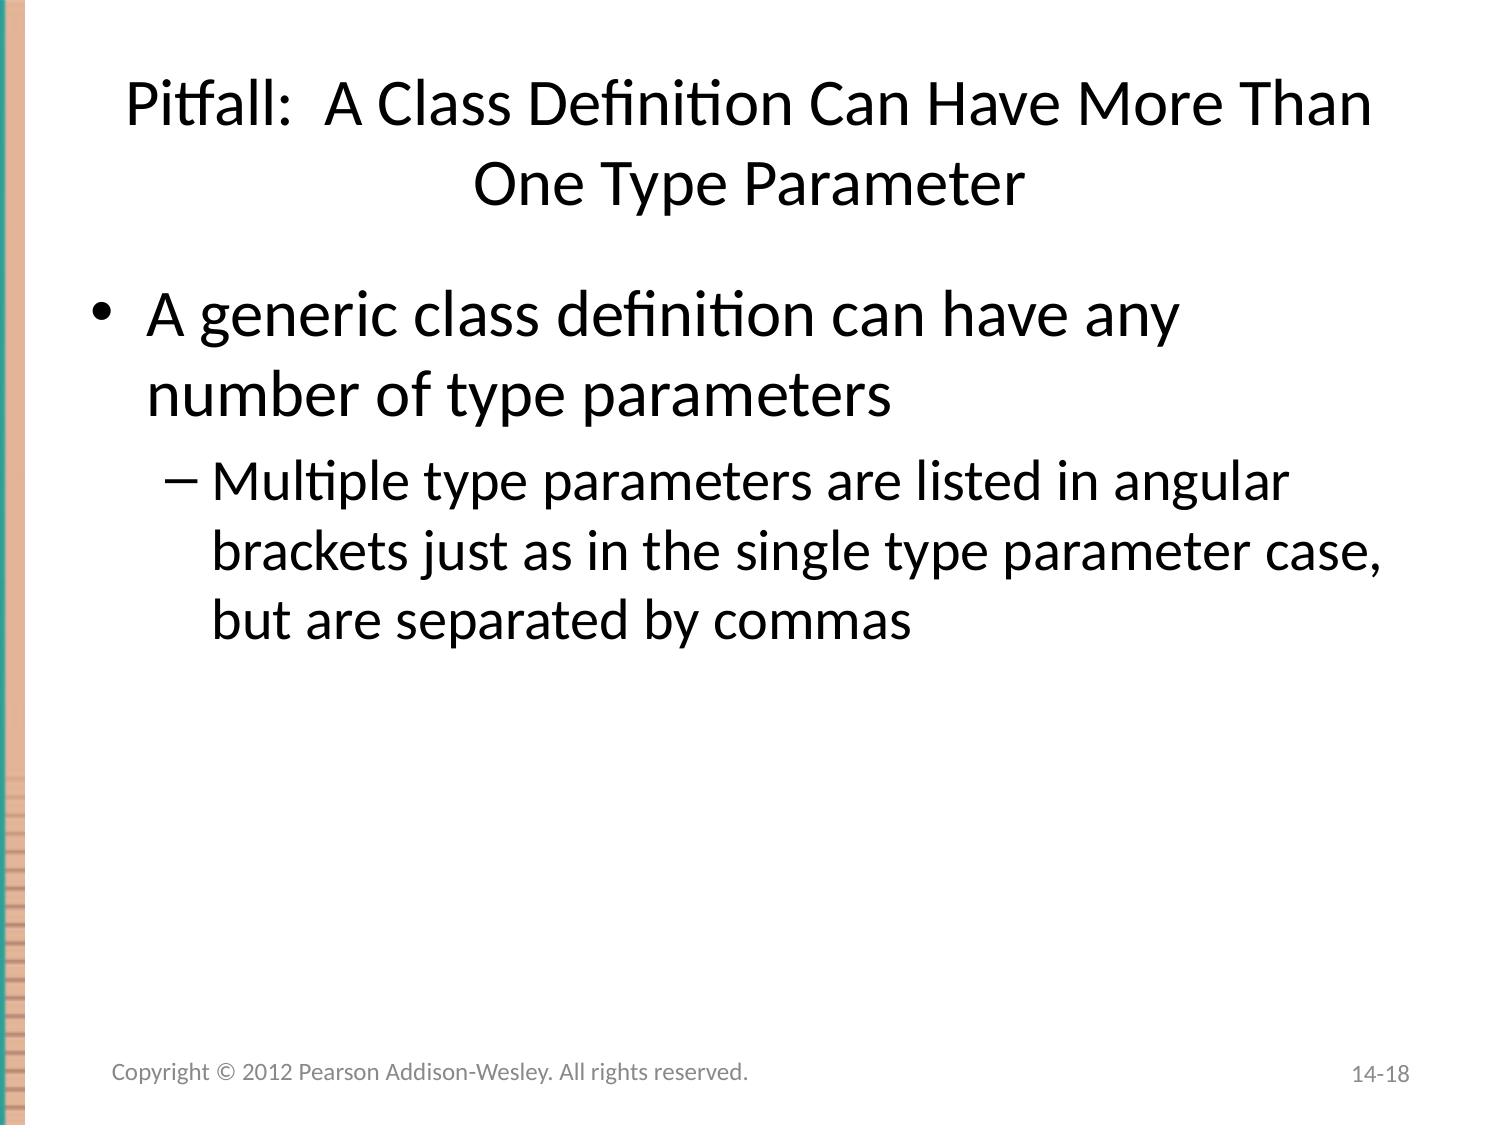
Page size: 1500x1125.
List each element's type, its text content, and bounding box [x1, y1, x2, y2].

title Pitfall: A Class Definition Can Have More Than One Type Parameter [74, 44, 1426, 233]
footer Copyright © 2012 Pearson Addison-Wesley. All rights reserved. [75, 1040, 788, 1100]
slide_number 14-18 [1074, 1042, 1425, 1103]
picture [0, 0, 25, 1125]
list A generic class definition can have any number of type parameters Multiple type parameters are listed in angular brackets just as in the single type parameter case, but are separated by commas [74, 262, 1426, 1006]
